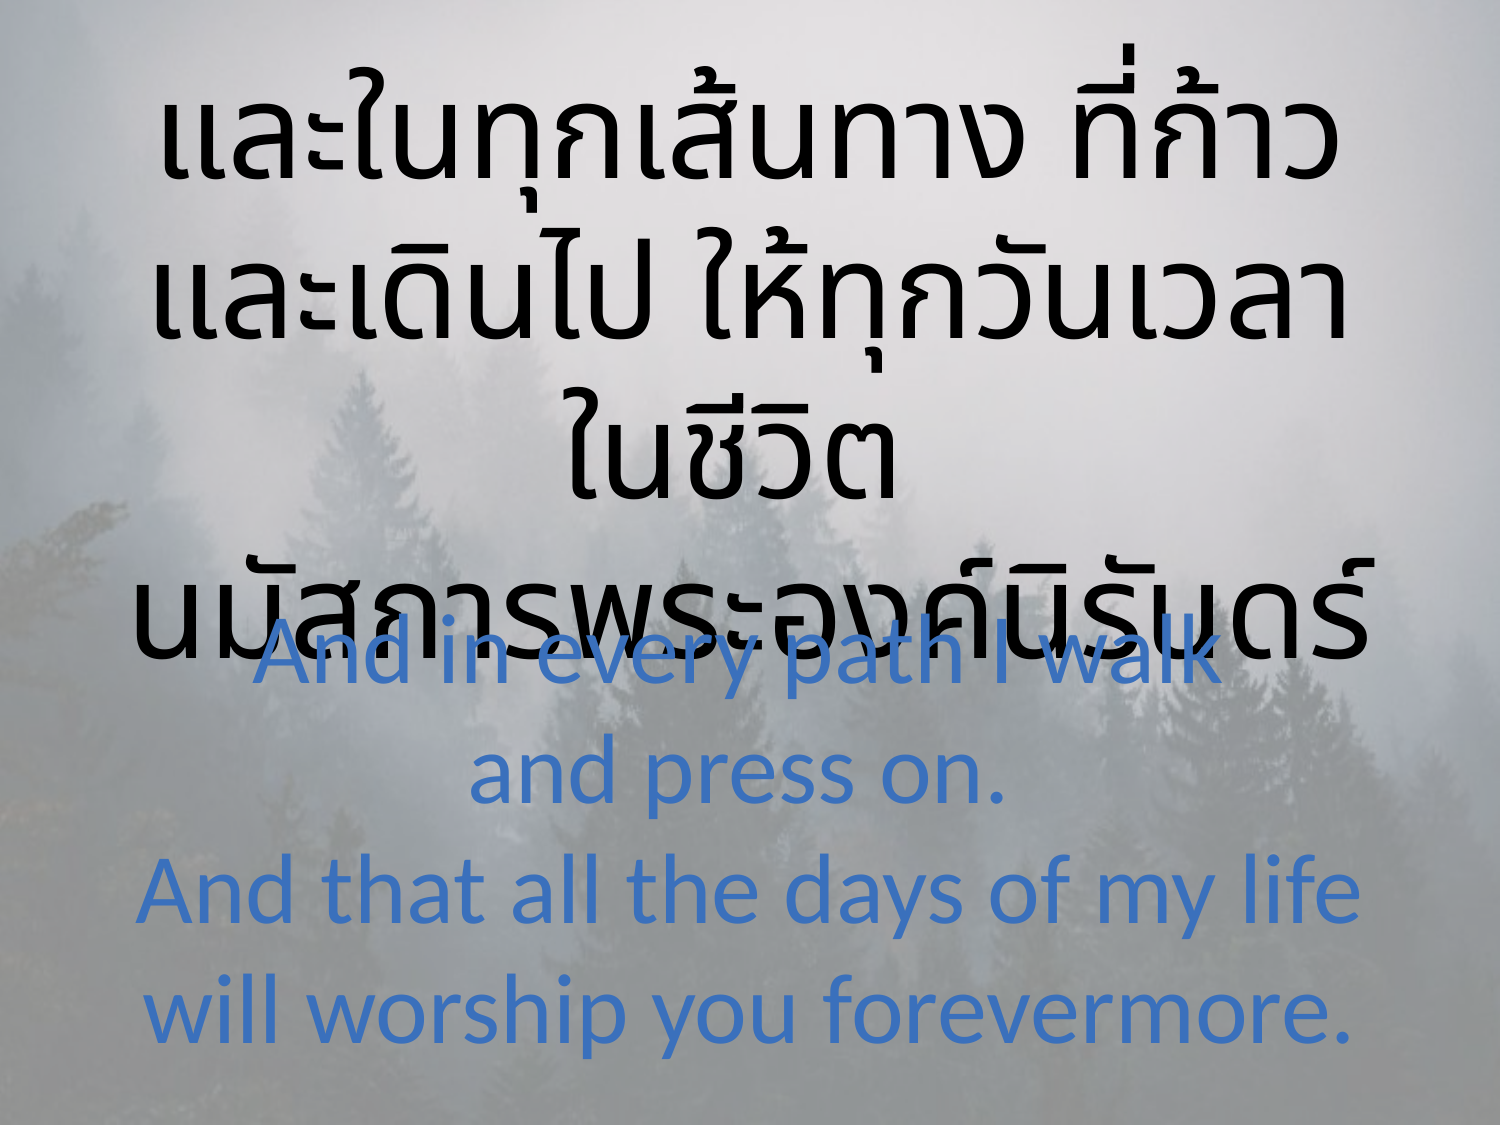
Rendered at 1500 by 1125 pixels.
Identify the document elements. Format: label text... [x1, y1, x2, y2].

text_box และในทุกเส้นทาง ที่ก้าวและเดินไป ให้ทุกวันเวลาในชีวิต นมัสการพระองค์นิรันดร์ [95, 37, 1404, 693]
text_box And in every path I walk and press on. And that all the days of my life will worship you forevermore. [112, 576, 1388, 1071]
